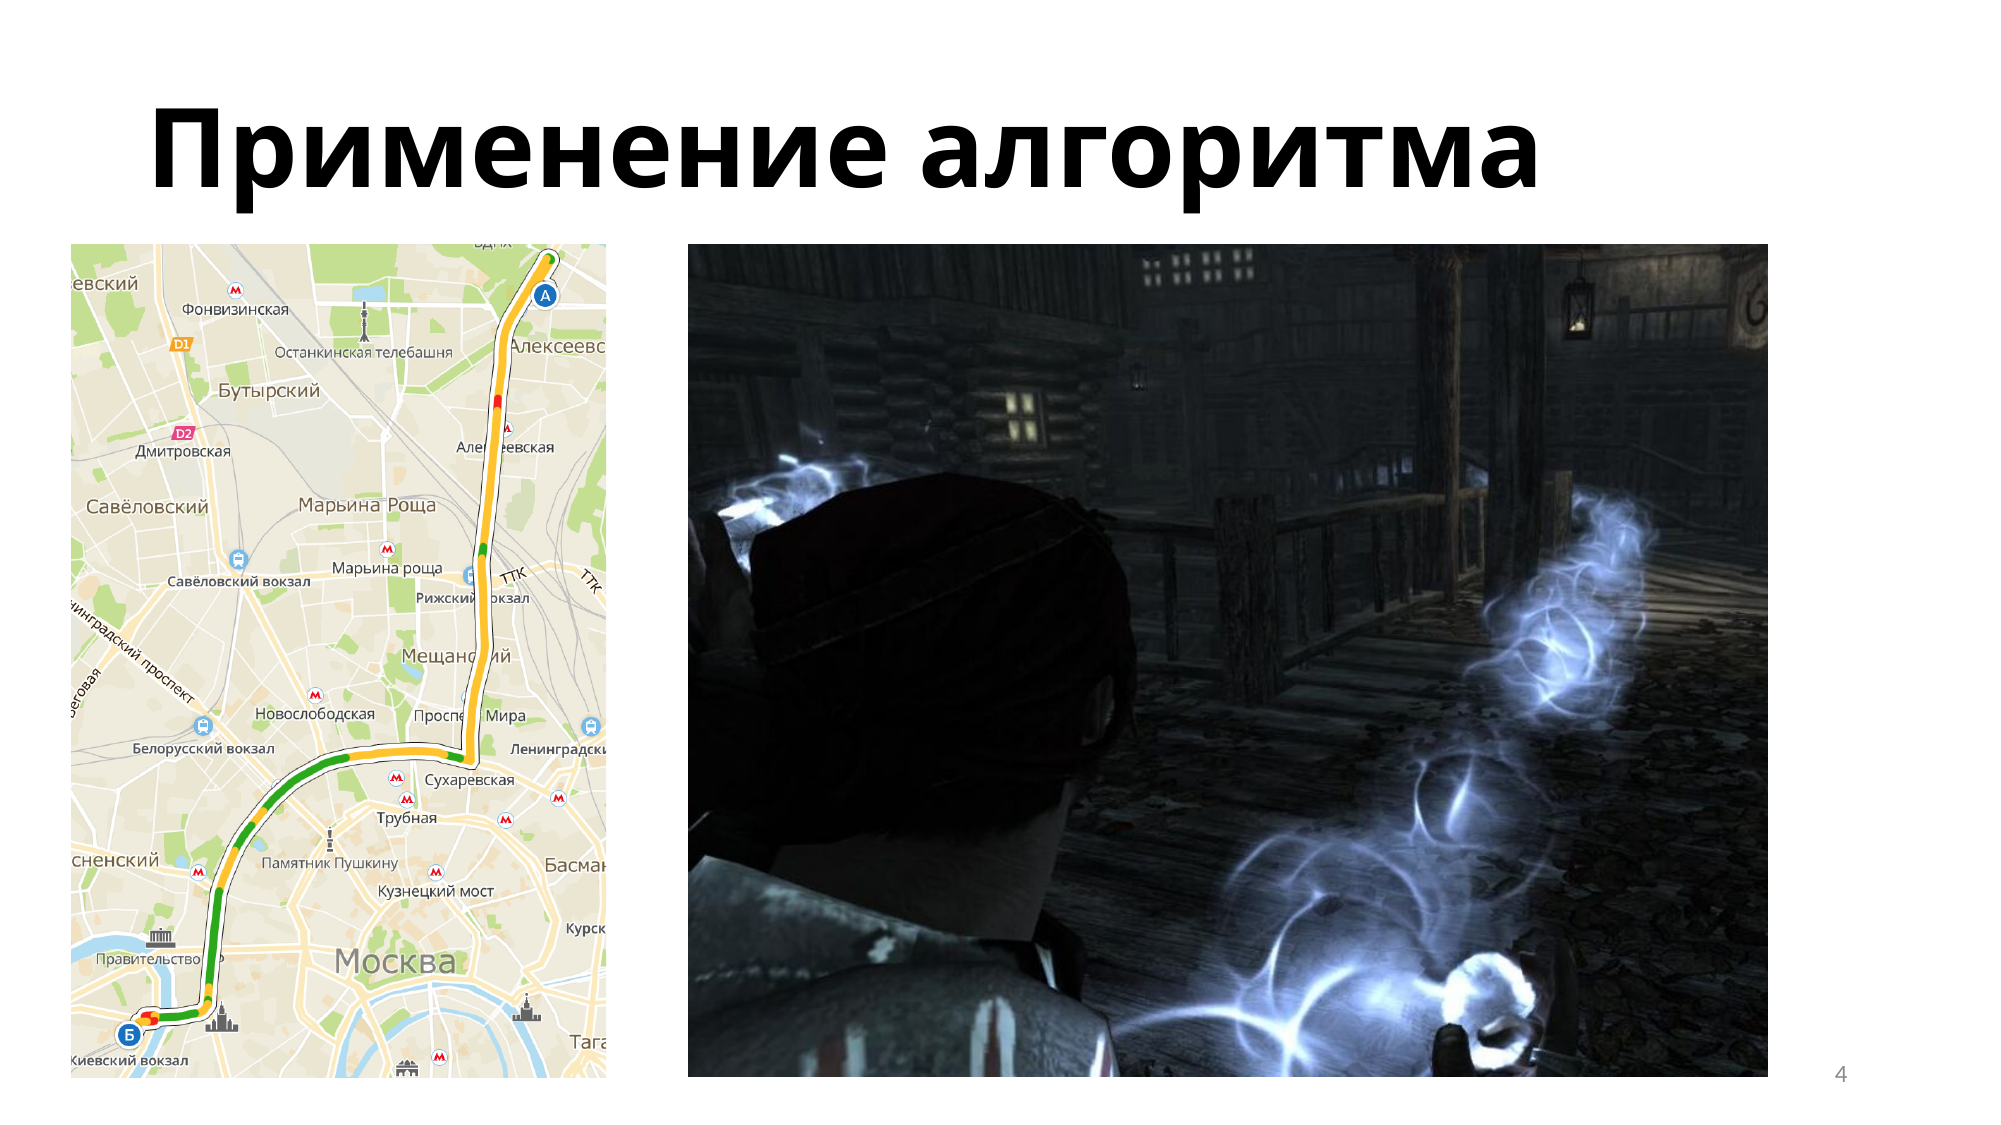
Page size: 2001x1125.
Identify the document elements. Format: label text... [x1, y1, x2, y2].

picture [688, 244, 1768, 1078]
title Применение алгоритма [131, 47, 1869, 257]
slide_number 4 [1412, 1042, 1863, 1103]
picture [71, 244, 607, 1078]
